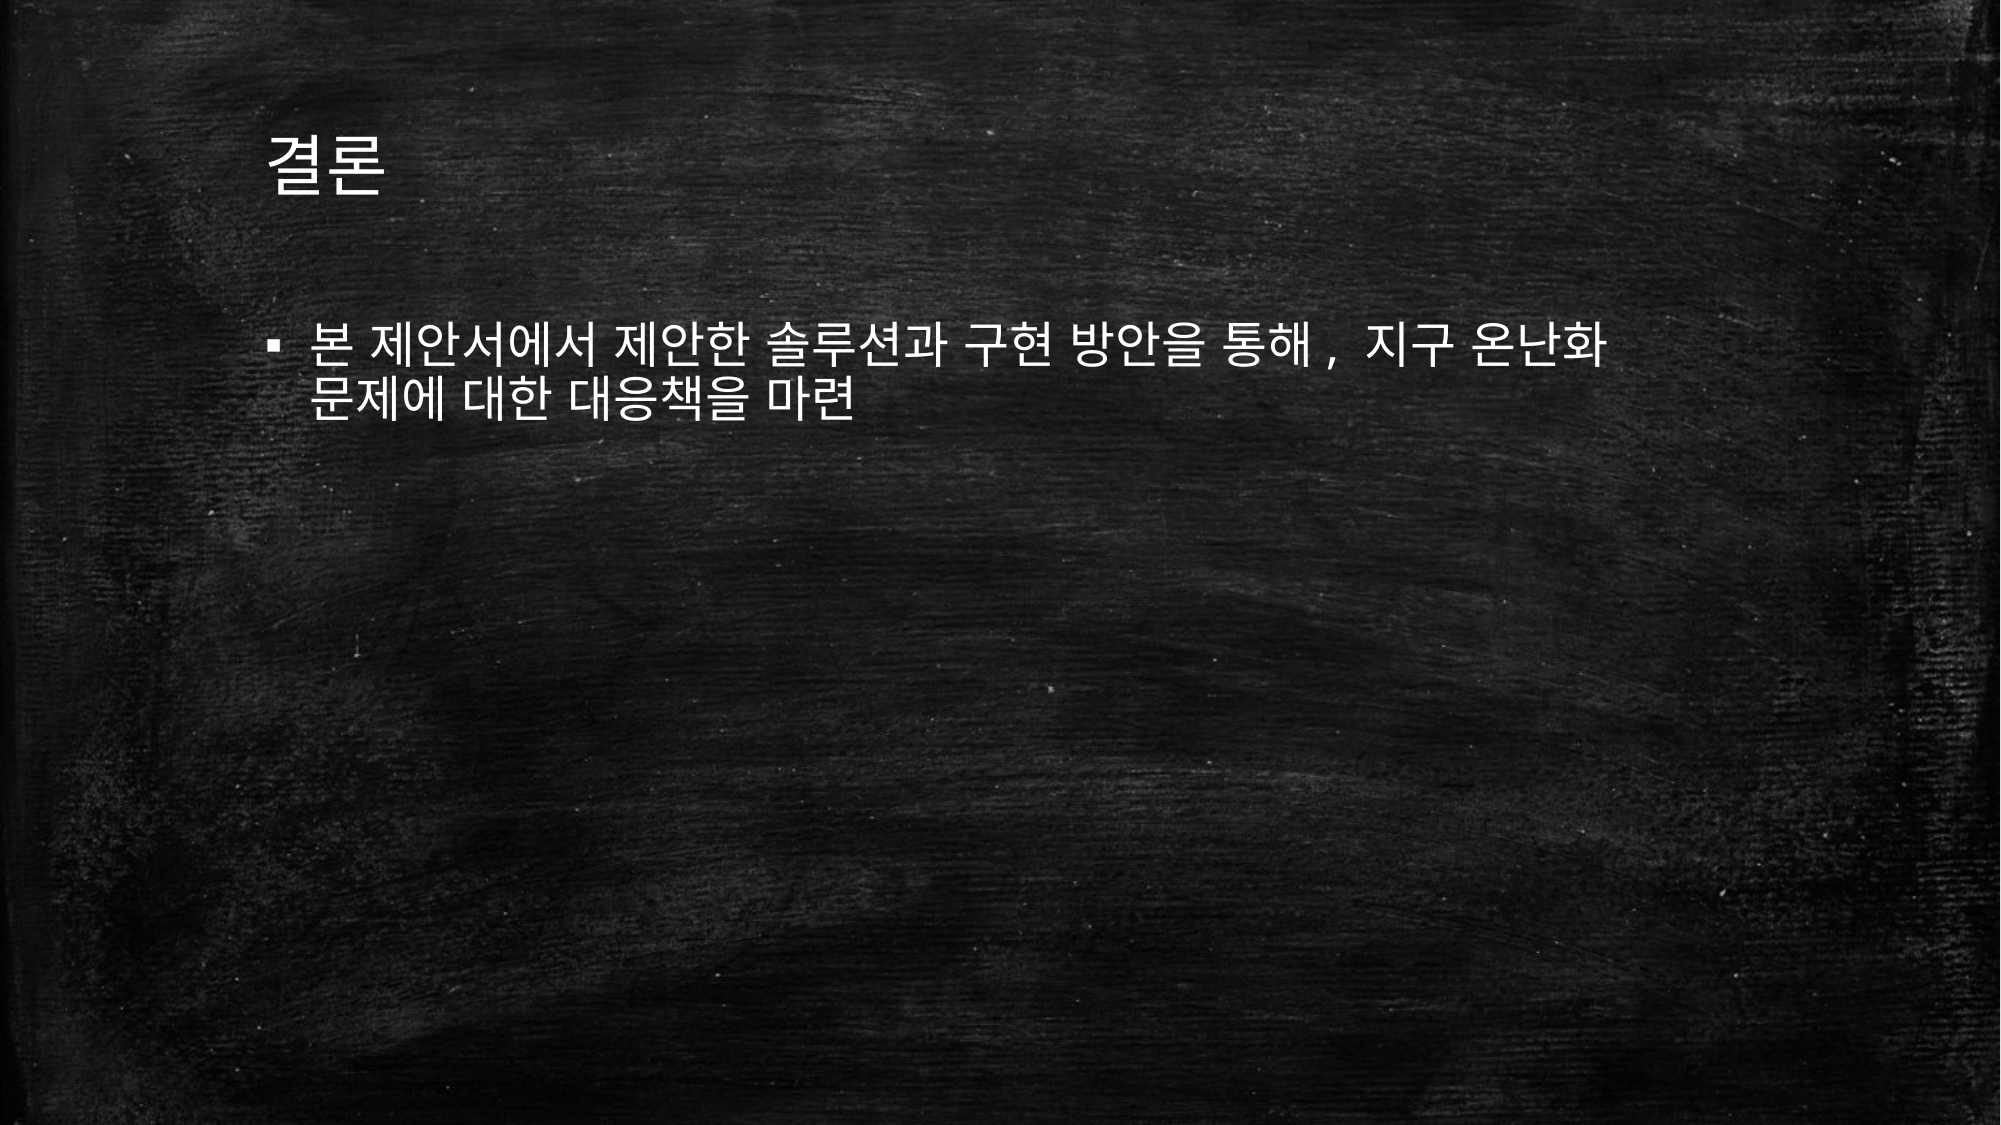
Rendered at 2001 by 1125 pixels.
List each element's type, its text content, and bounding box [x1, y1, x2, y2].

title 결론 [249, 45, 1751, 213]
list 본 제안서에서 제안한 솔루션과 구현 방안을 통해, 지구 온난화 문제에 대한 대응책을 마련 [249, 312, 1751, 1013]
